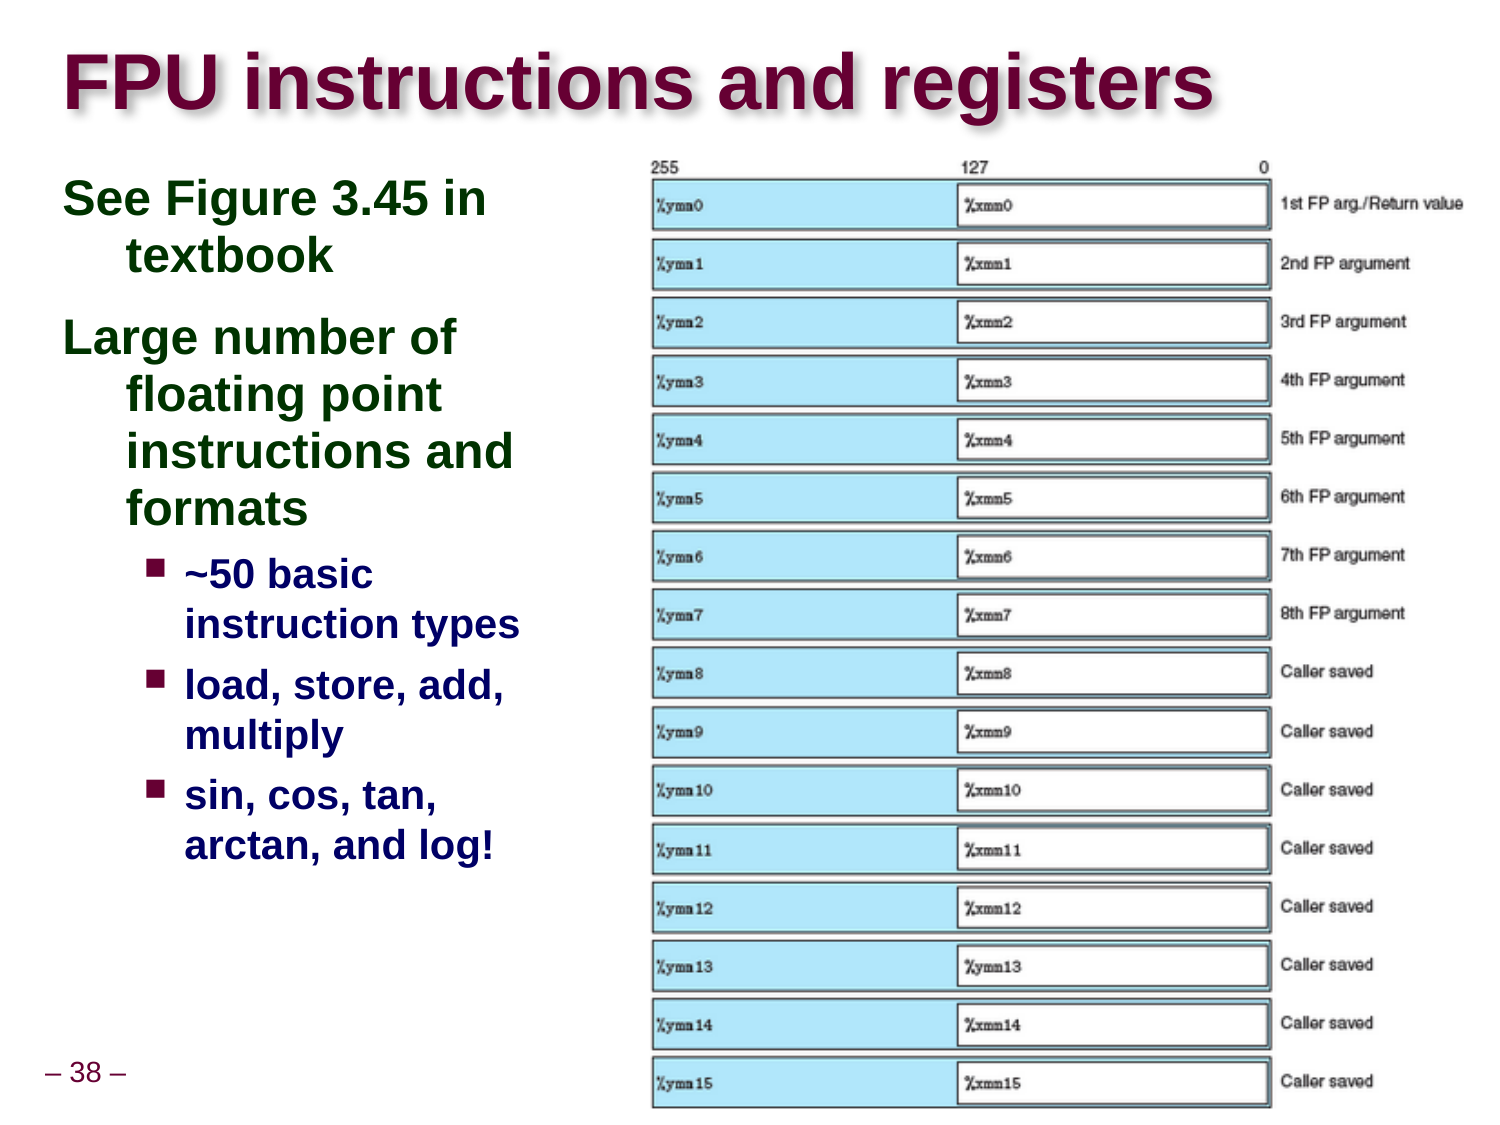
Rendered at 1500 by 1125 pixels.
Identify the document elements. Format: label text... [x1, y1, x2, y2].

picture [628, 142, 1500, 1125]
title FPU instructions and registers [62, 37, 1350, 132]
list See Figure 3.45 in textbook Large number of floating point instructions and formats ~50 basic instruction types load, store, add, multiply sin, cos, tan, arctan, and log! [47, 162, 588, 1020]
